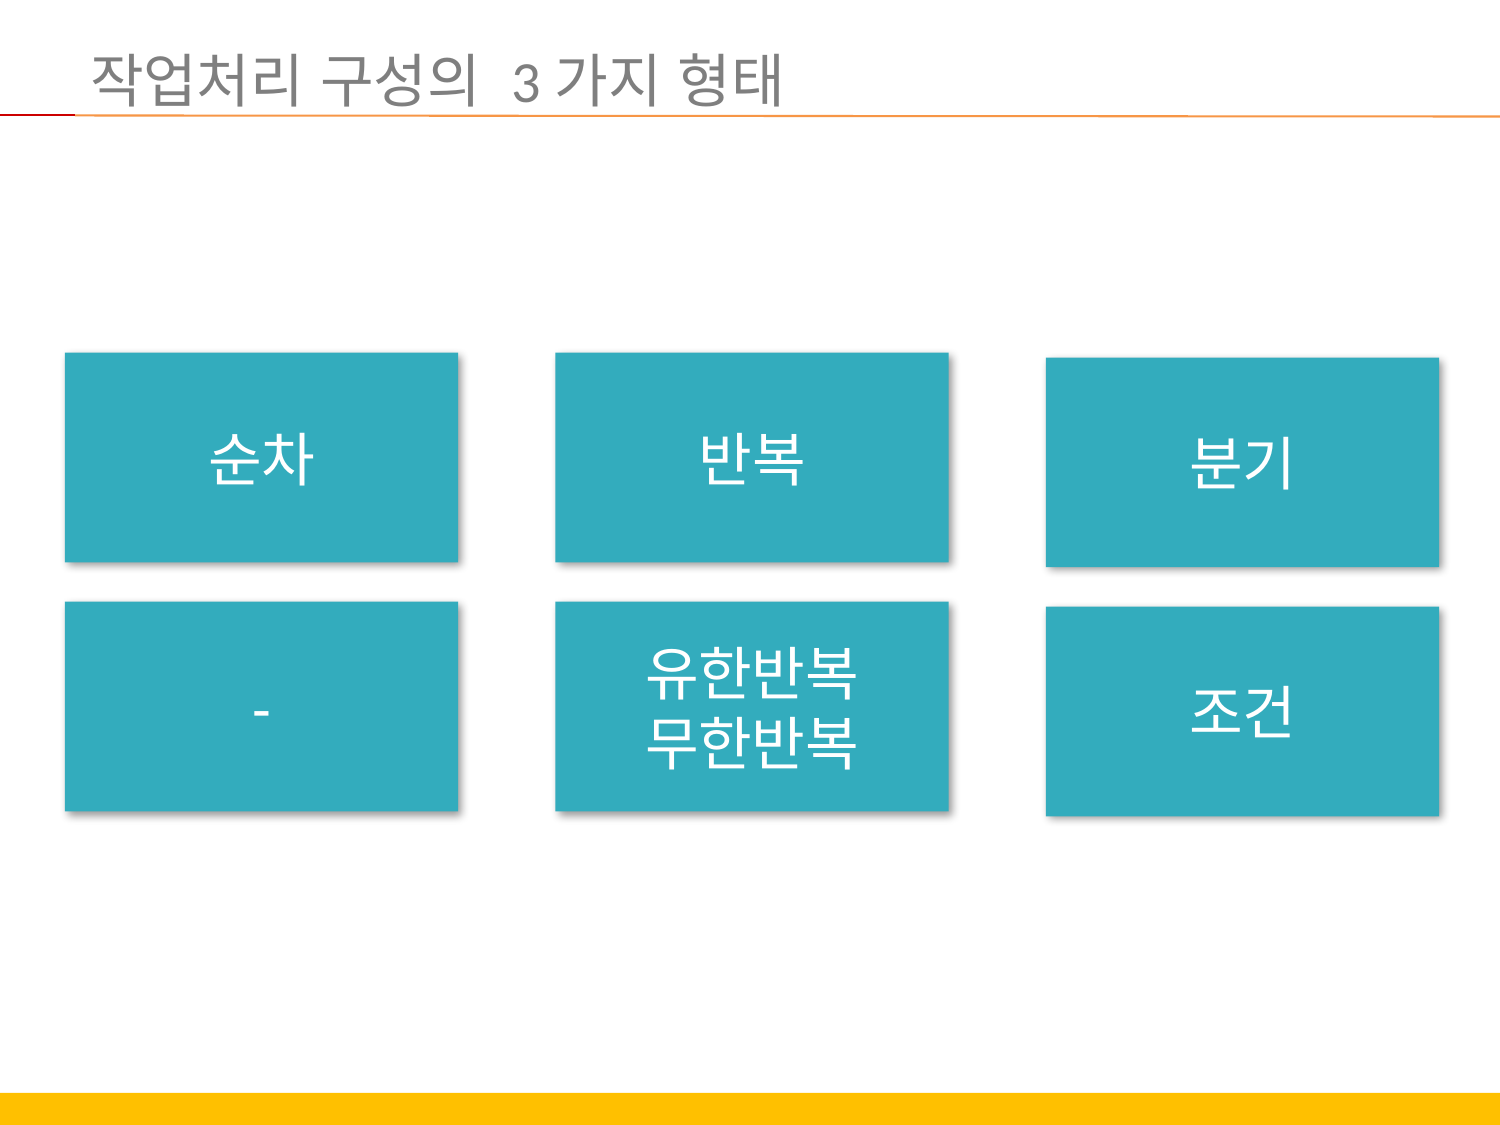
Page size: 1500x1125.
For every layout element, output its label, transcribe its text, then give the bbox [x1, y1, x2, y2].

text_box - [63, 600, 460, 814]
text_box 유한반복 무한반복 [553, 600, 951, 814]
text_box 분기 [1044, 355, 1441, 569]
text_box 조건 [1044, 604, 1441, 818]
text_box 순차 [63, 351, 460, 564]
title 작업처리 구성의 3가지 형태 [75, 45, 1500, 114]
text_box 반복 [553, 351, 951, 564]
